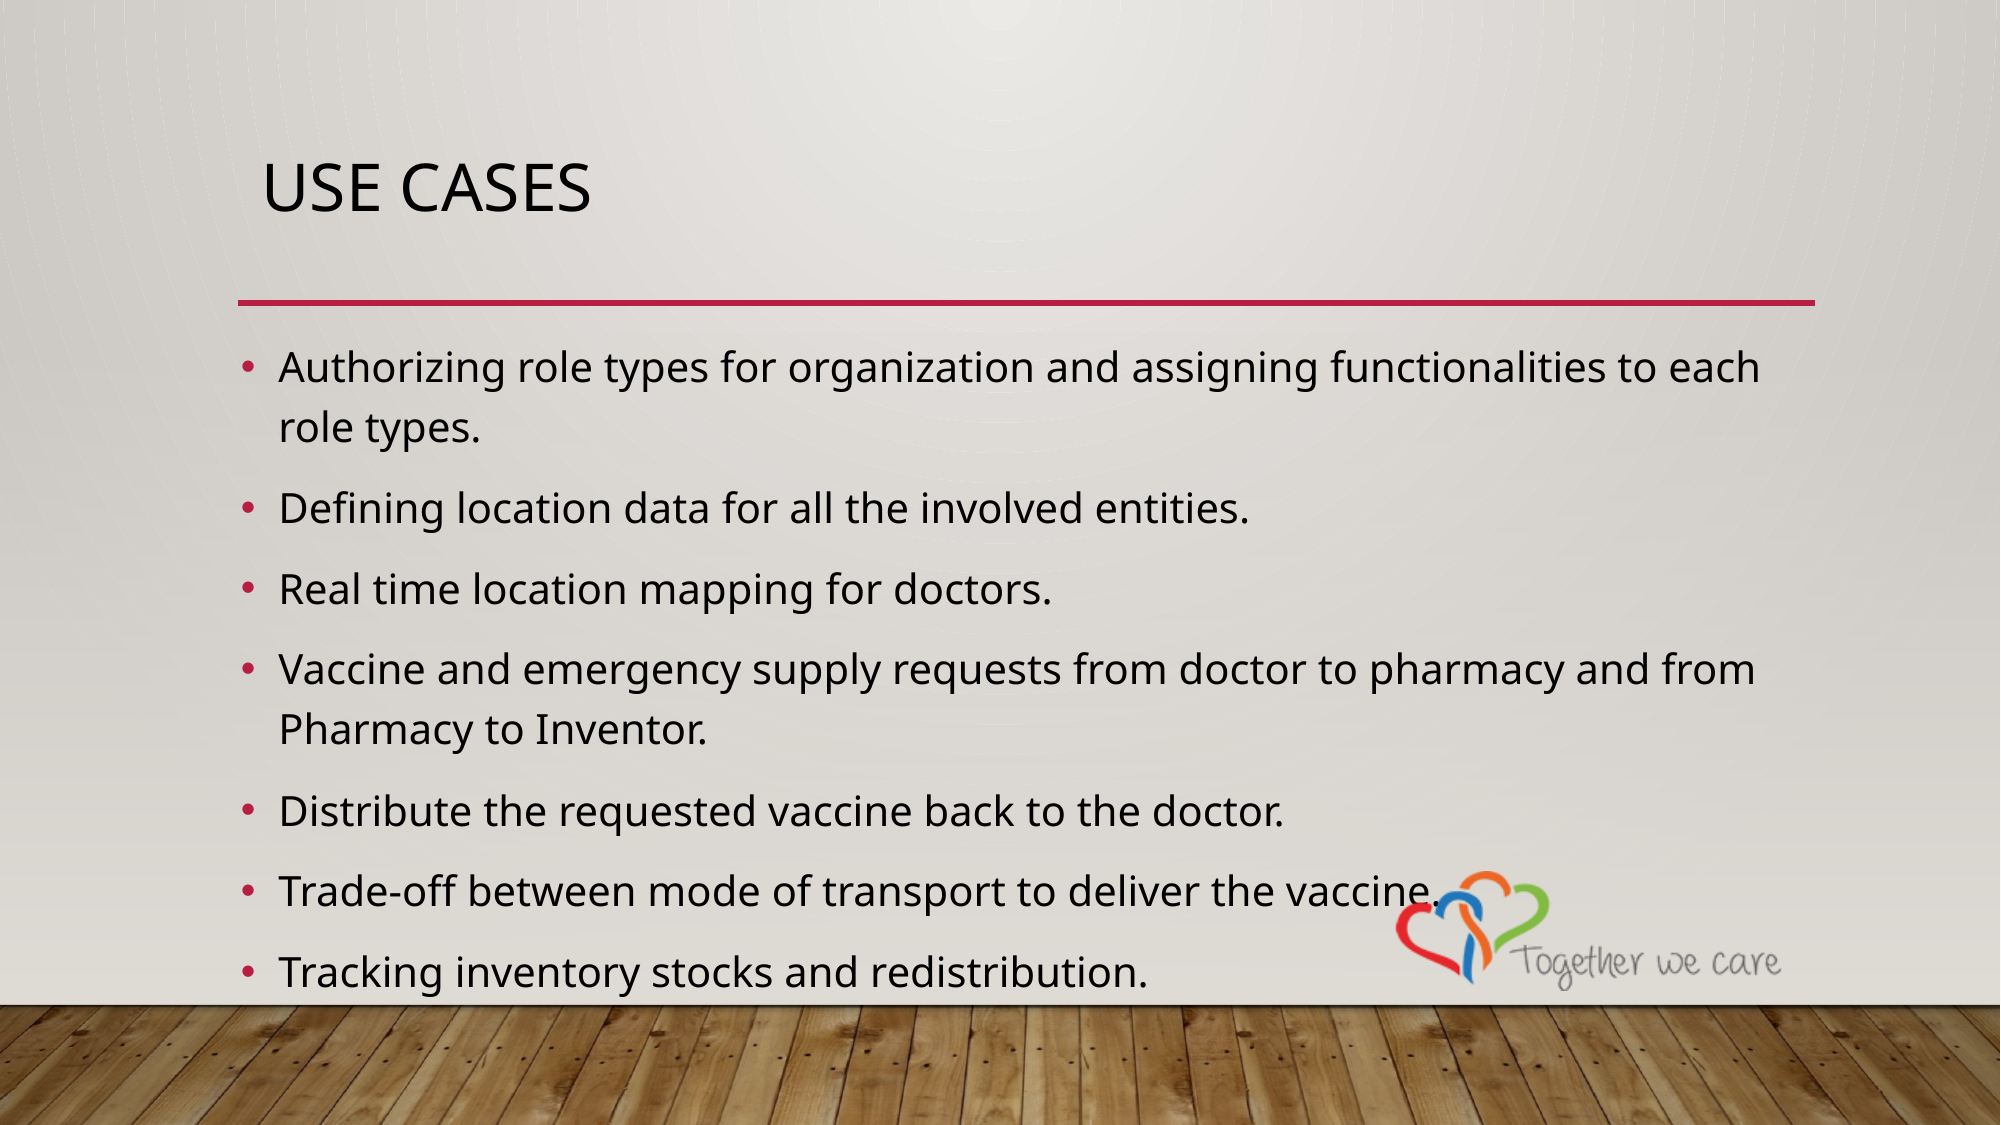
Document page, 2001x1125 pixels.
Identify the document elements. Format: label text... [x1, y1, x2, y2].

picture [1393, 871, 1786, 991]
list Authorizing role types for organization and assigning functionalities to each role types. Defining location data for all the involved entities. Real time location mapping for doctors. Vaccine and emergency supply requests from doctor to pharmacy and from Pharmacy to Inventor. Distribute the requested vaccine back to the doctor. Trade-off between mode of transport to deliver the vaccine. Tracking inventory stocks and redistribution. [225, 323, 1802, 1091]
picture [0, 1005, 2000, 1125]
title Use Cases [246, 146, 1823, 234]
